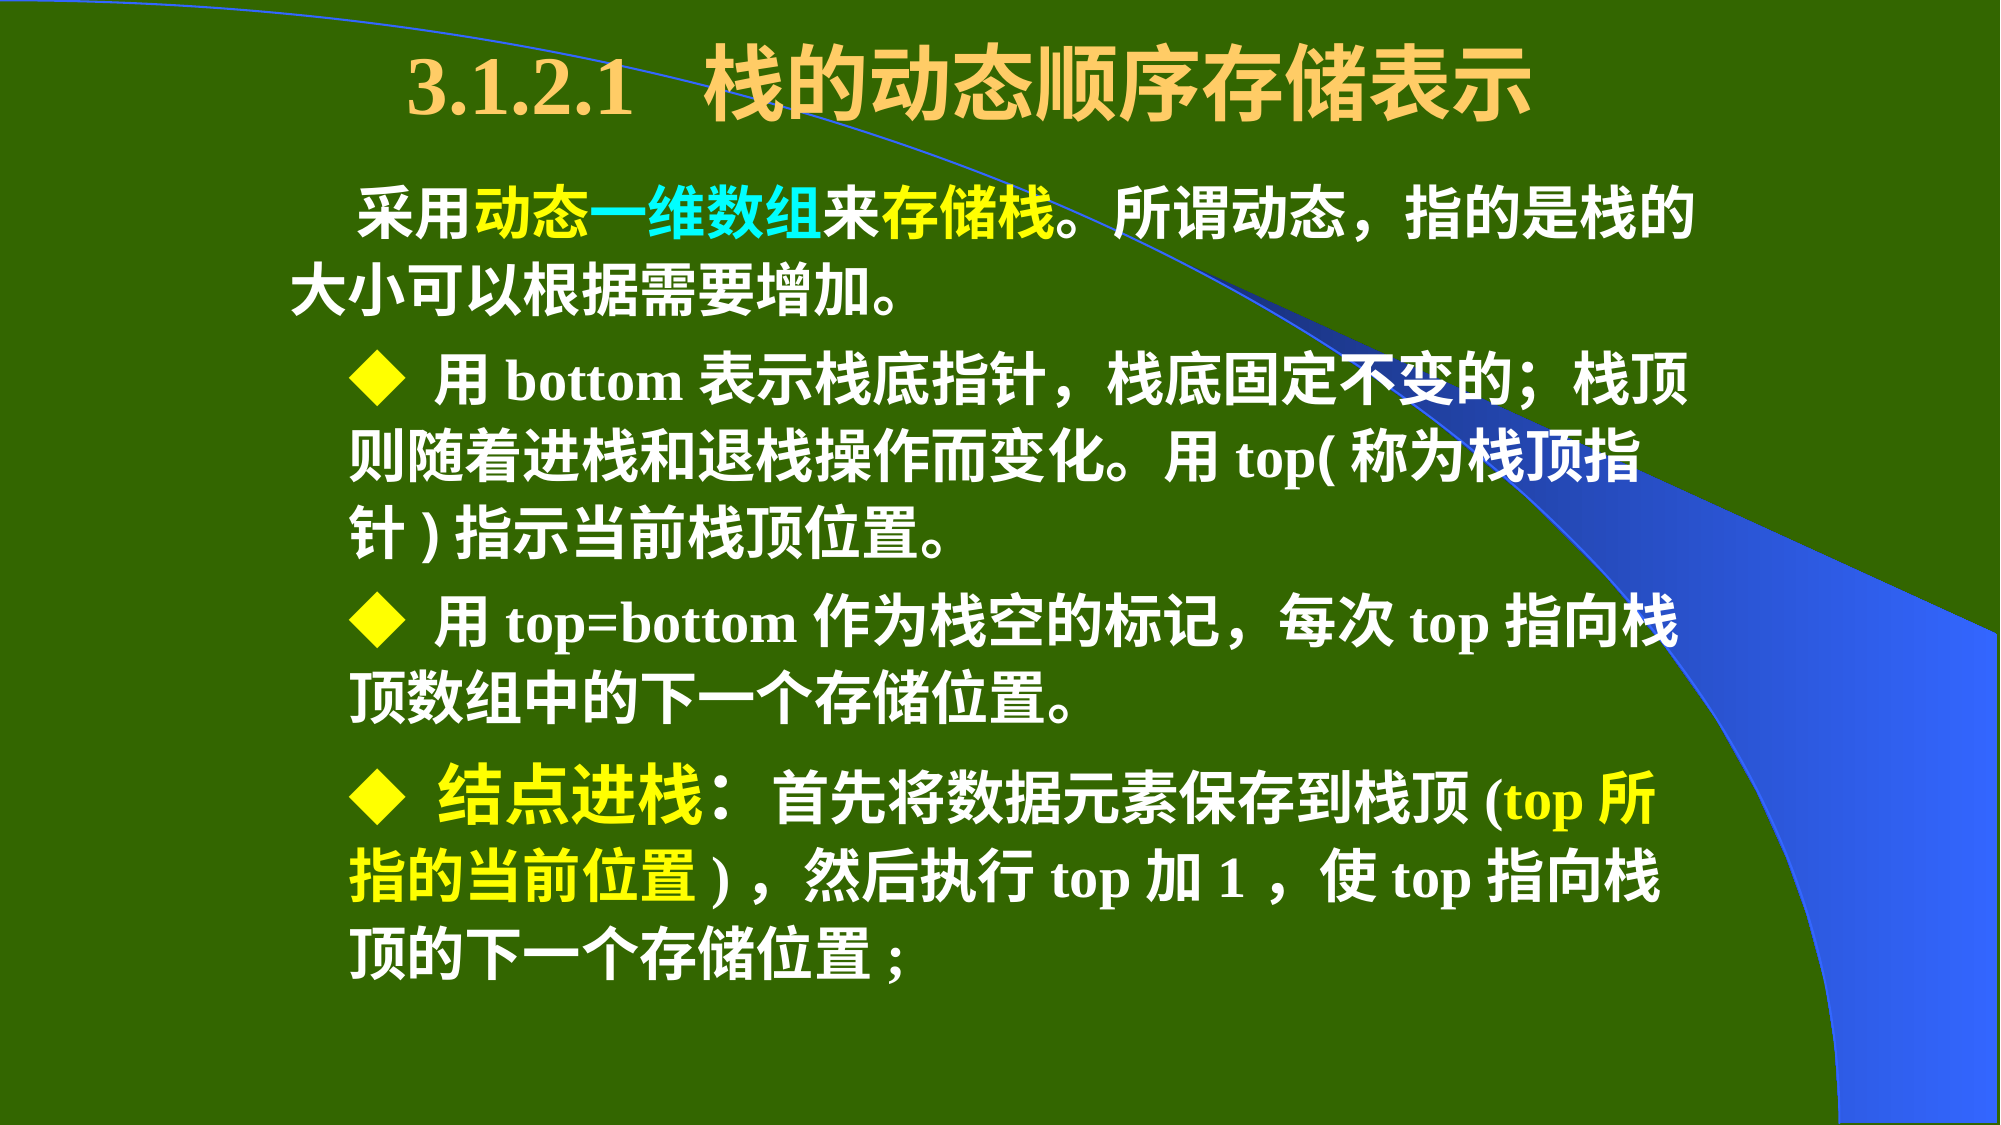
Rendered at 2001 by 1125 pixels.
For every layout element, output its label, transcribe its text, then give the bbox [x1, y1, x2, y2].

title 3.1.2.1 栈的动态顺序存储表示 [362, 24, 1580, 138]
list 采用动态一维数组来存储栈。所谓动态，指的是栈的大小可以根据需要增加。 ◆ 用bottom表示栈底指针，栈底固定不变的；栈顶则随着进栈和退栈操作而变化。用top(称为栈顶指针)指示当前栈顶位置。 ◆ 用top=bottom作为栈空的标记，每次top指向栈顶数组中的下一个存储位置。 ◆ 结点进栈：首先将数据元素保存到栈顶(top所指的当前位置)，然后执行top加1，使top指向栈顶的下一个存储位置; [274, 161, 1721, 1000]
